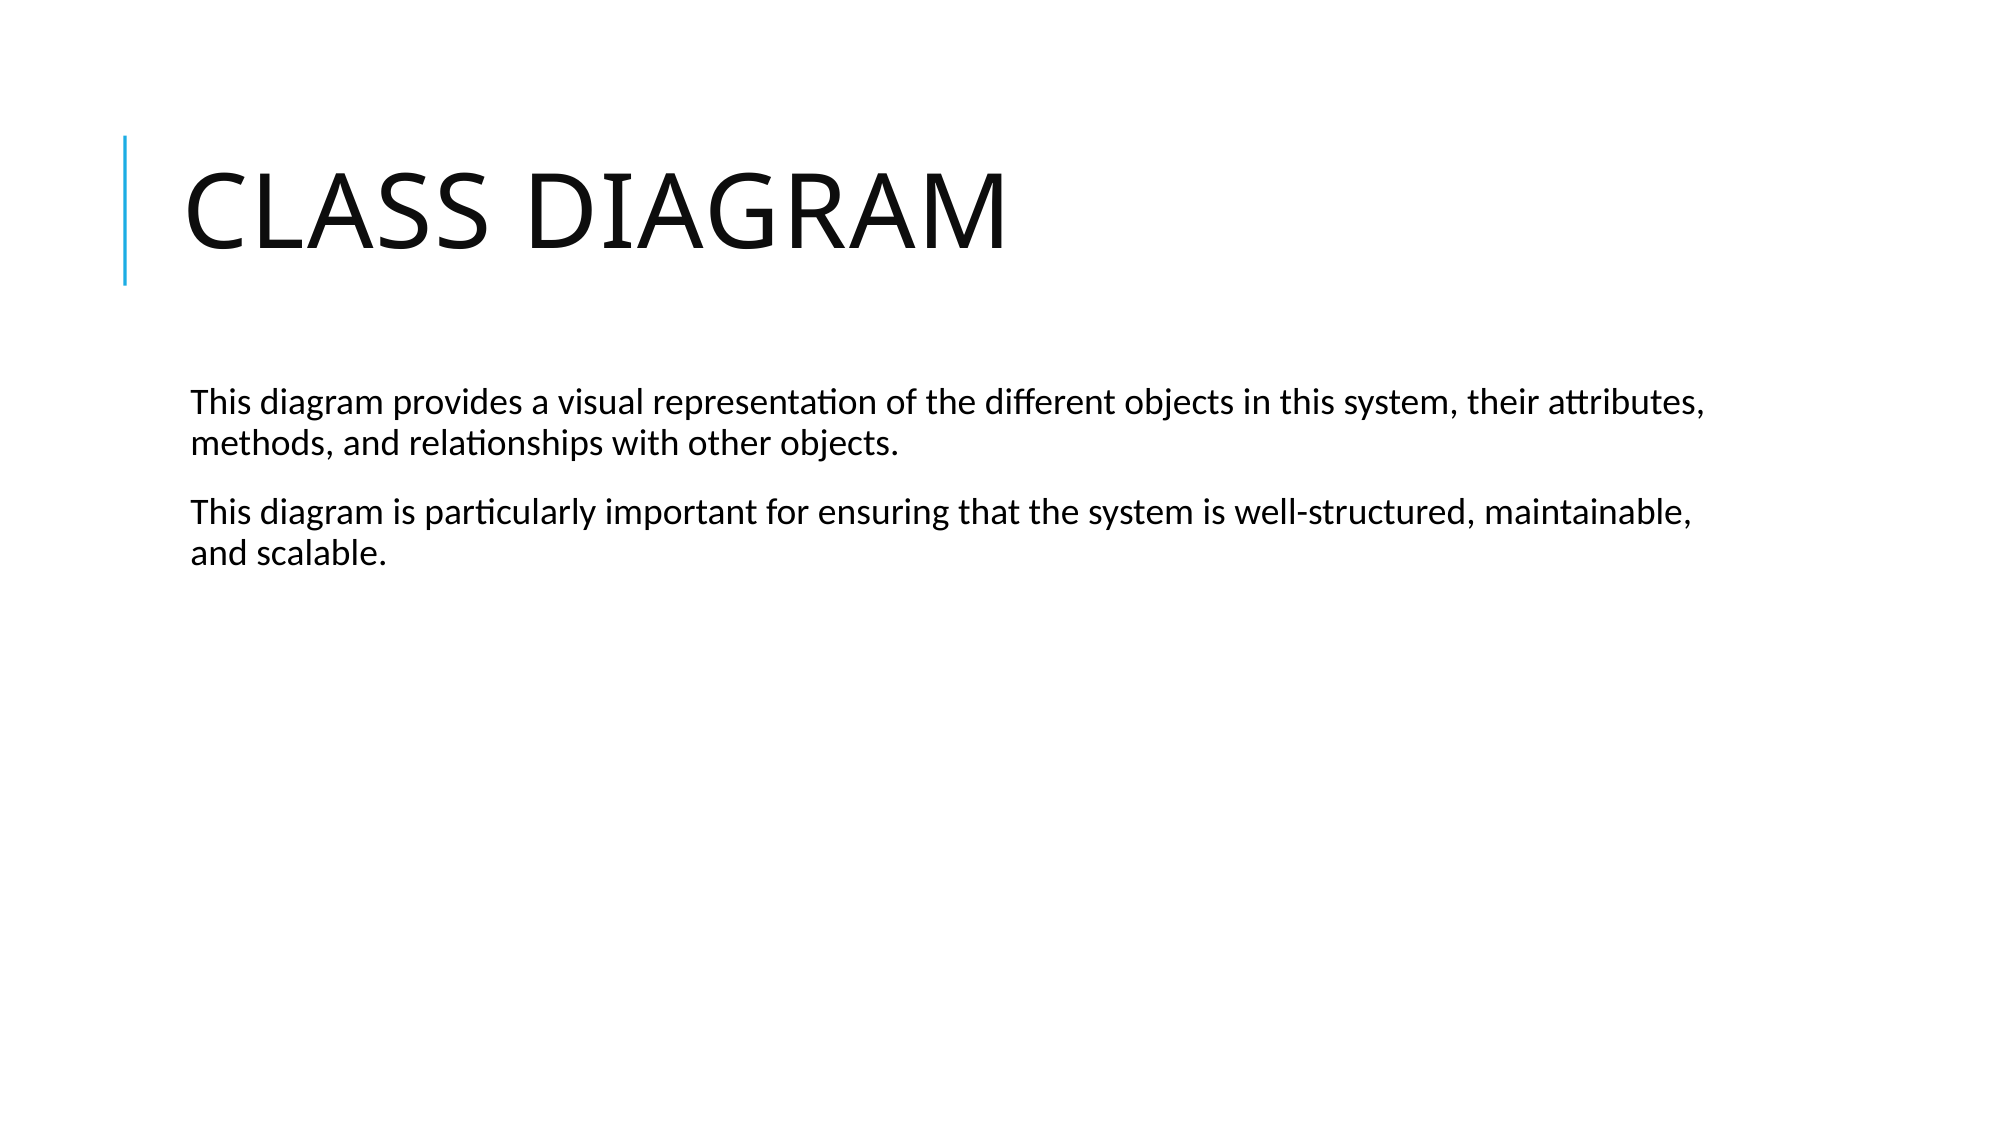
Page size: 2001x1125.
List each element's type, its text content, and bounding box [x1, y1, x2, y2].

text_box Class diagram [168, 96, 1763, 342]
text_box This diagram provides a visual representation of the different objects in this system, their attributes, methods, and relationships with other objects. This diagram is particularly important for ensuring that the system is well-structured, maintainable, and scalable. [168, 375, 1763, 1035]
